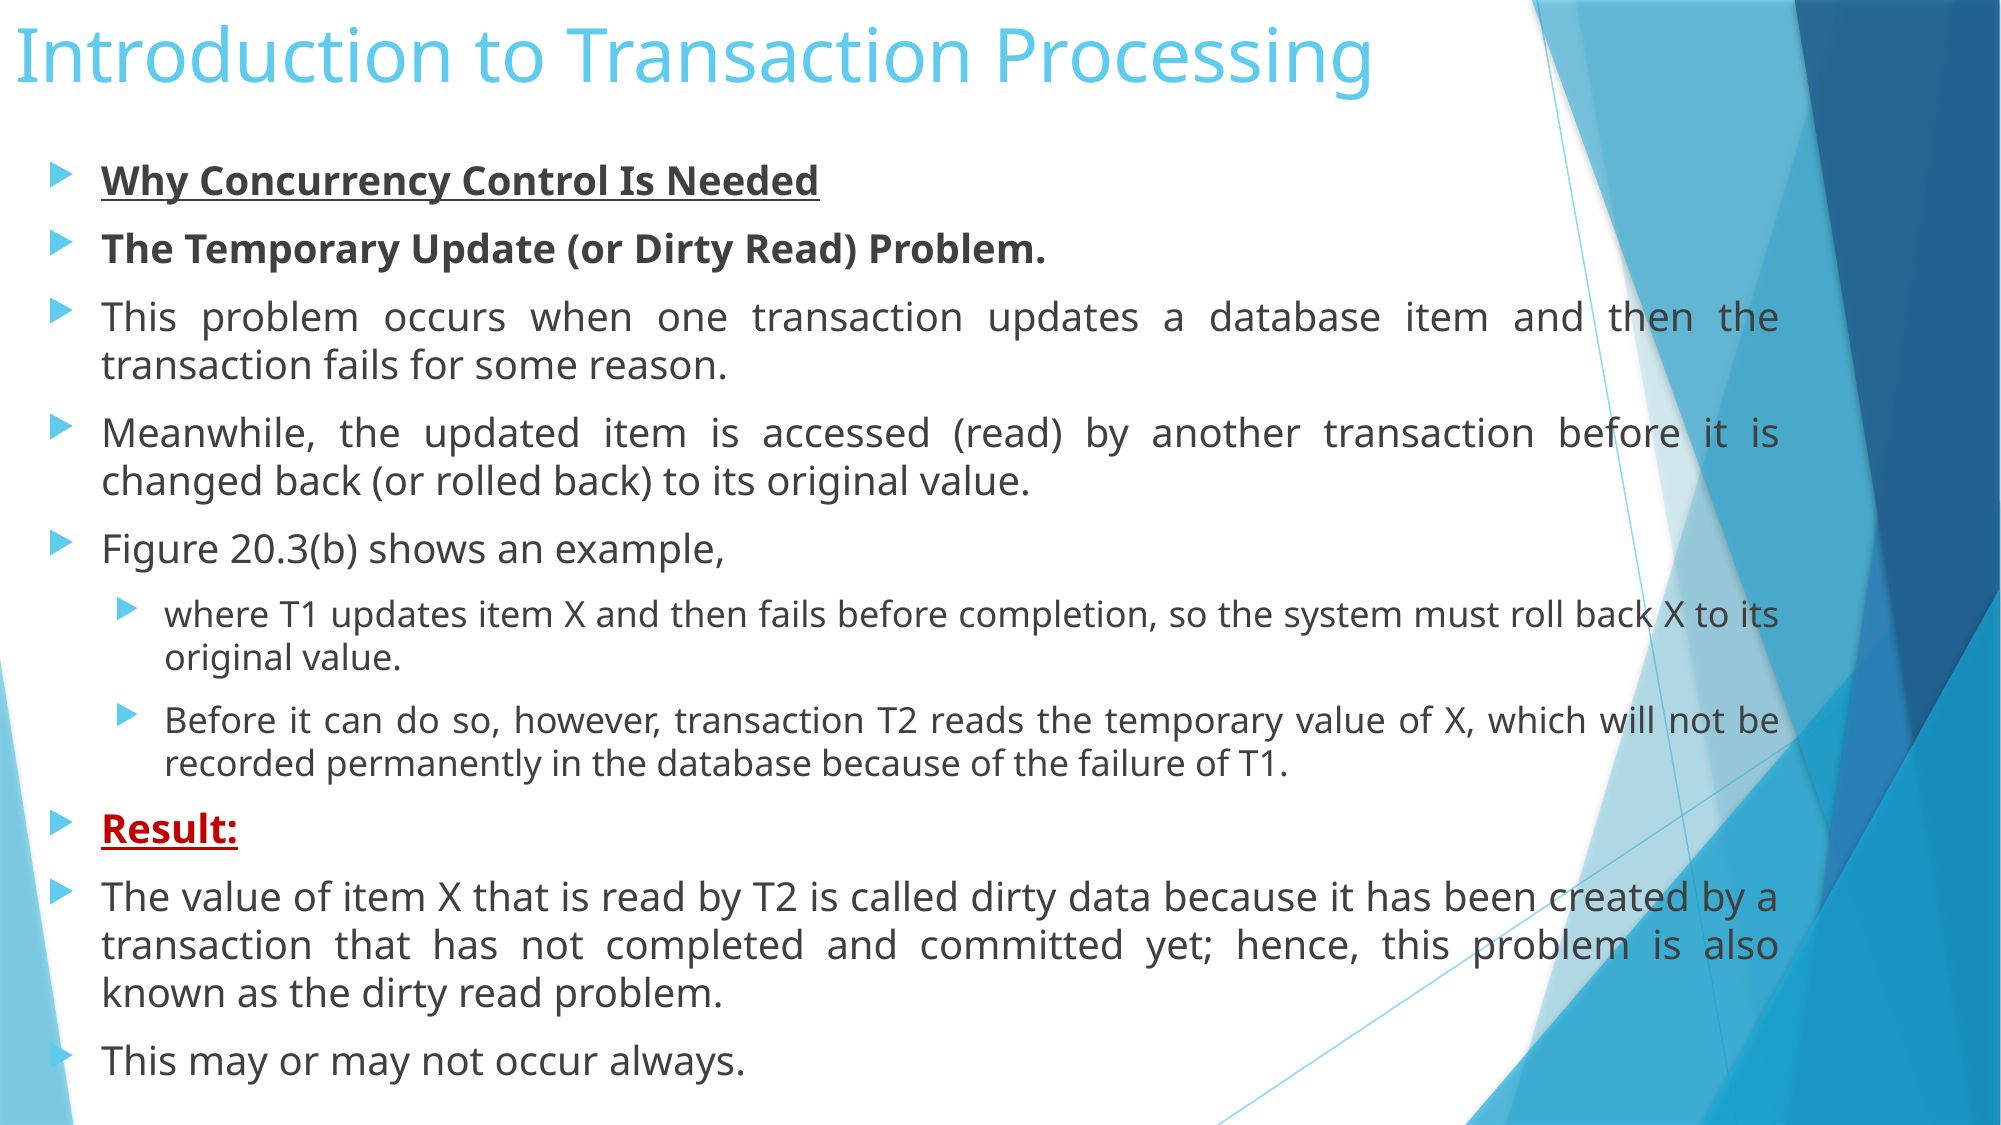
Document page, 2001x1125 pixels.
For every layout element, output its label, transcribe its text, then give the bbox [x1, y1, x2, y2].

title Introduction to Transaction Processing [0, 0, 1411, 217]
list Why Concurrency Control Is Needed The Temporary Update (or Dirty Read) Problem. This problem occurs when one transaction updates a database item and then the transaction fails for some reason. Meanwhile, the updated item is accessed (read) by another transaction before it is changed back (or rolled back) to its original value. Figure 20.3(b) shows an example, where T1 updates item X and then fails before completion, so the system must roll back X to its original value. Before it can do so, however, transaction T2 reads the temporary value of X, which will not be recorded permanently in the database because of the failure of T1. Result: The value of item X that is read by T2 is called dirty data because it has been created by a transaction that has not completed and committed yet; hence, this problem is also known as the dirty read problem. This may or may not occur always. [32, 147, 1798, 1100]
